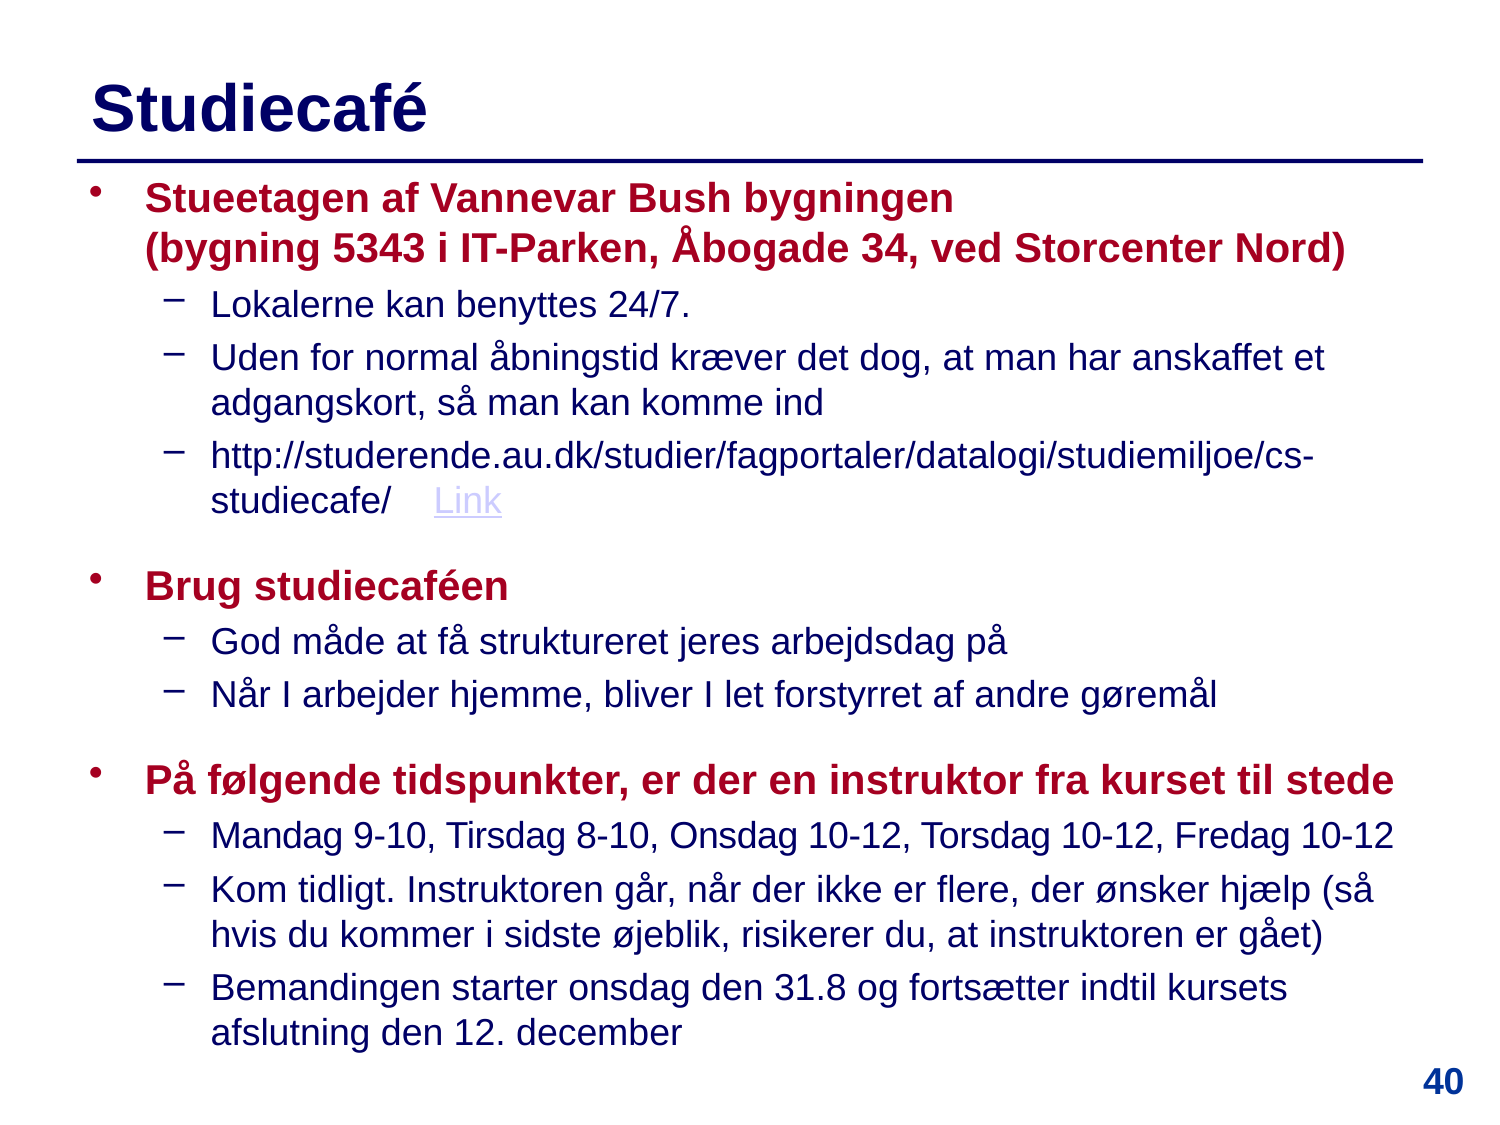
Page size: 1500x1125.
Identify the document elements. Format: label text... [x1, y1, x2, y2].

title Studiecafé [76, 54, 1424, 155]
list Stueetagen af Vannevar Bush bygningen (bygning 5343 i IT-Parken, Åbogade 34, ved Storcenter Nord) Lokalerne kan benyttes 24/7. Uden for normal åbningstid kræver det dog, at man har anskaffet et adgangskort, så man kan komme ind http://studerende.au.dk/studier/fagportaler/datalogi/studiemiljoe/cs-studiecafe/ Link Brug studiecaféen God måde at få struktureret jeres arbejdsdag på Når I arbejder hjemme, bliver I let forstyrret af andre gøremål På følgende tidspunkter, er der en instruktor fra kurset til stede Mandag 9-10, Tirsdag 8-10, Onsdag 10-12, Torsdag 10-12, Fredag 10-12 Kom tidligt. Instruktoren går, når der ikke er flere, der ønsker hjælp (så hvis du kommer i sidste øjeblik, risikerer du, at instruktoren er gået) Bemandingen starter onsdag den 31.8 og fortsætter indtil kursets afslutning den 12. december [73, 163, 1456, 1125]
slide_number 40 [1387, 1050, 1500, 1125]
